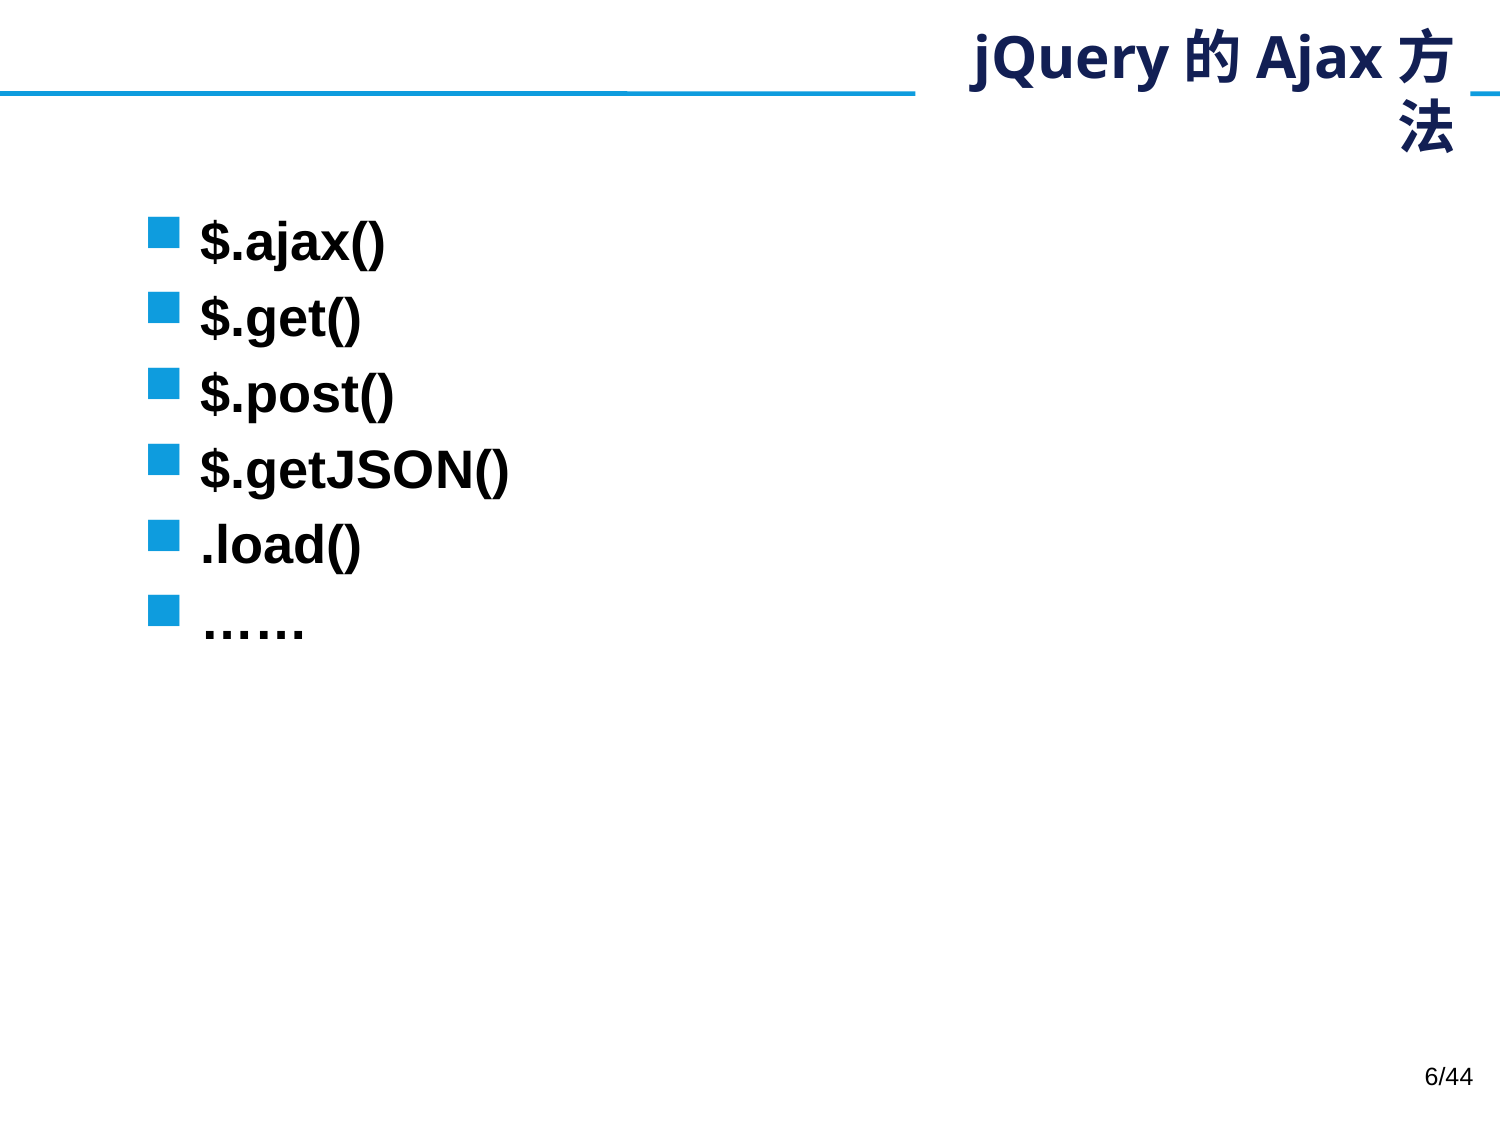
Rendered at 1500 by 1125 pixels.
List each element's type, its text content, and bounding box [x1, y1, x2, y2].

slide_number 6/44 [1138, 1053, 1489, 1114]
title jQuery的Ajax方法 [915, 46, 1471, 133]
list $.ajax() $.get() $.post() $.getJSON() .load() …… [128, 199, 1383, 1043]
